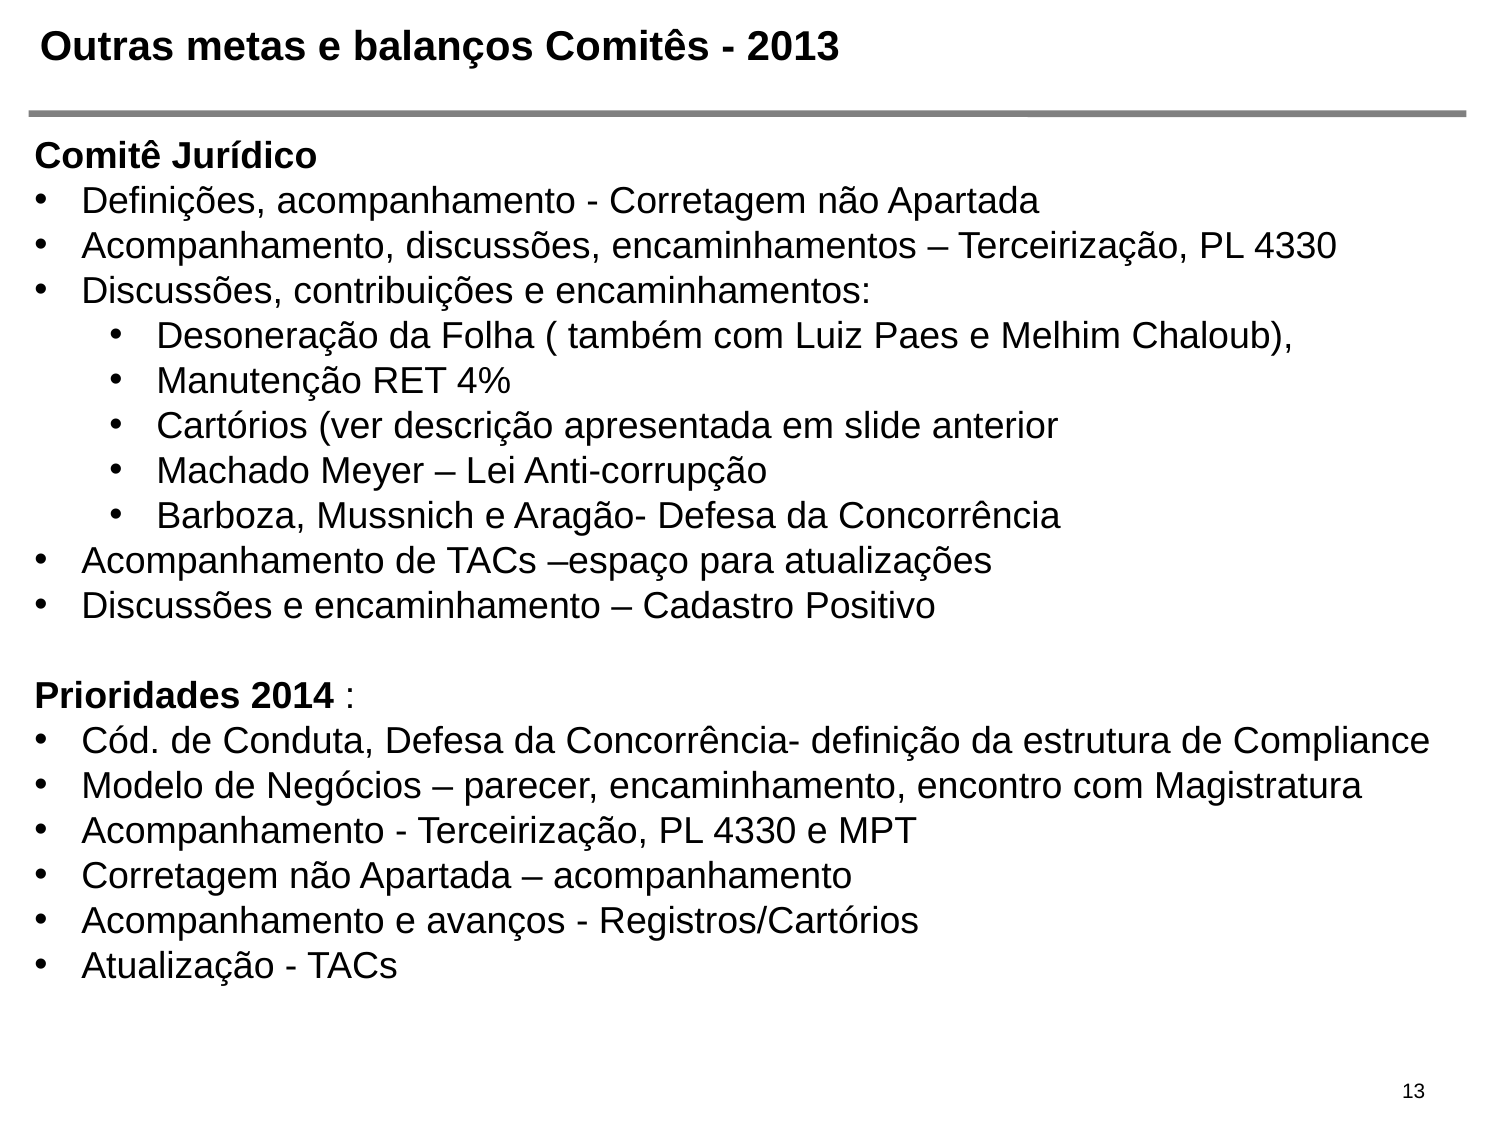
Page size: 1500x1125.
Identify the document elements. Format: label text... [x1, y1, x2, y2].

text_box 13 [1074, 1077, 1425, 1103]
text_box Comitê Jurídico Definições, acompanhamento - Corretagem não Apartada Acompanhamento, discussões, encaminhamentos – Terceirização, PL 4330 Discussões, contribuições e encaminhamentos: Desoneração da Folha ( também com Luiz Paes e Melhim Chaloub), Manutenção RET 4% Cartórios (ver descrição apresentada em slide anterior Machado Meyer – Lei Anti-corrupção Barboza, Mussnich e Aragão- Defesa da Concorrência Acompanhamento de TACs –espaço para atualizações Discussões e encaminhamento – Cadastro Positivo Prioridades 2014 : Cód. de Conduta, Defesa da Concorrência- definição da estrutura de Compliance Modelo de Negócios – parecer, encaminhamento, encontro com Magistratura Acompanhamento - Terceirização, PL 4330 e MPT Corretagem não Apartada – acompanhamento Acompanhamento e avanços - Registros/Cartórios Atualização - TACs [23, 125, 1467, 991]
title Outras metas e balanços Comitês - 2013 [39, 24, 1254, 66]
